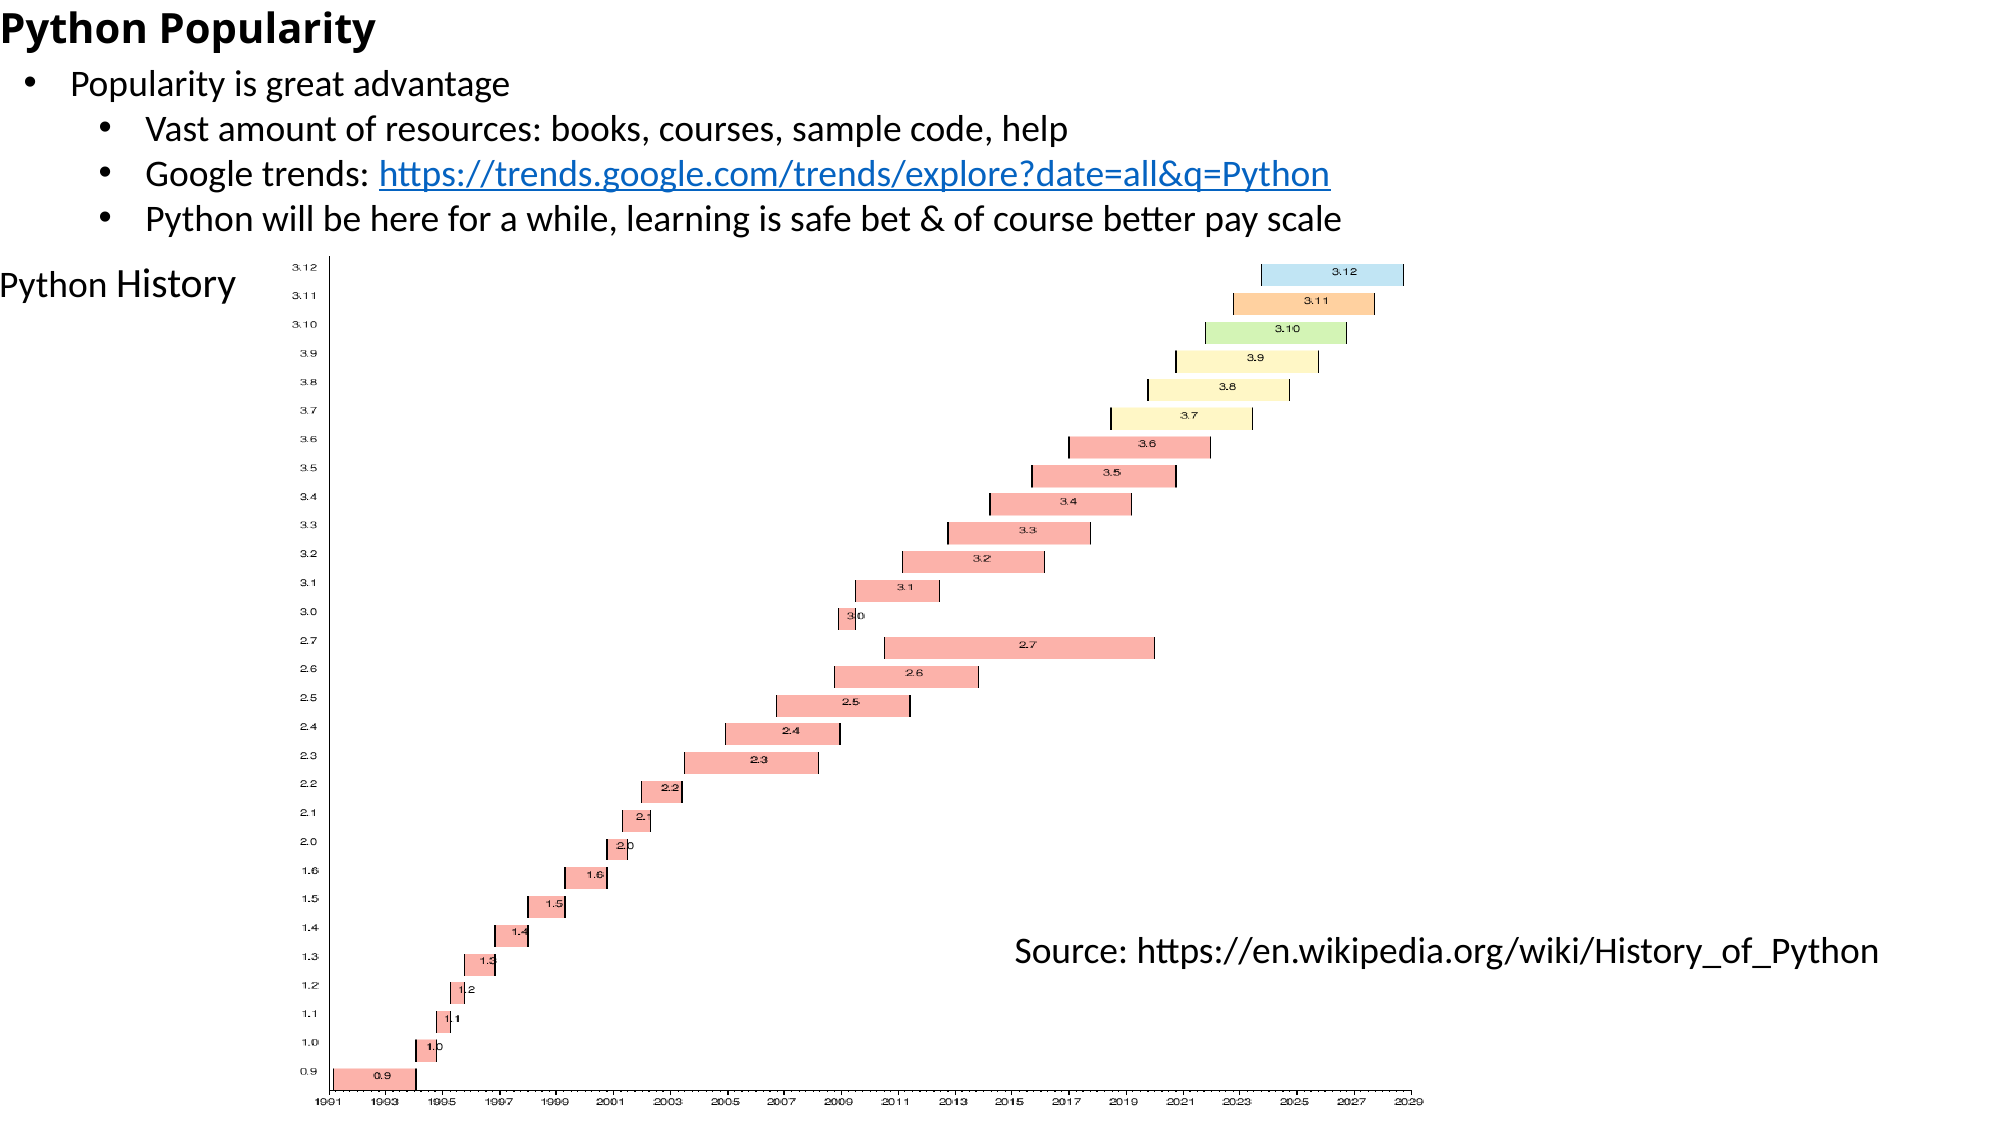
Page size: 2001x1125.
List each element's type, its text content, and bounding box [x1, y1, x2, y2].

picture [202, 248, 1475, 1114]
text_box Python History [0, 248, 202, 314]
title Python Popularity [0, 0, 1782, 72]
text_box Popularity is great advantage Vast amount of resources: books, courses, sample code, help Google trends: https://trends.google.com/trends/explore?date=all&q=Python Python will be here for a while, learning is safe bet & of course better pay scale [0, 51, 1477, 247]
text_box Source: https://en.wikipedia.org/wiki/History_of_Python [1475, 918, 2000, 979]
